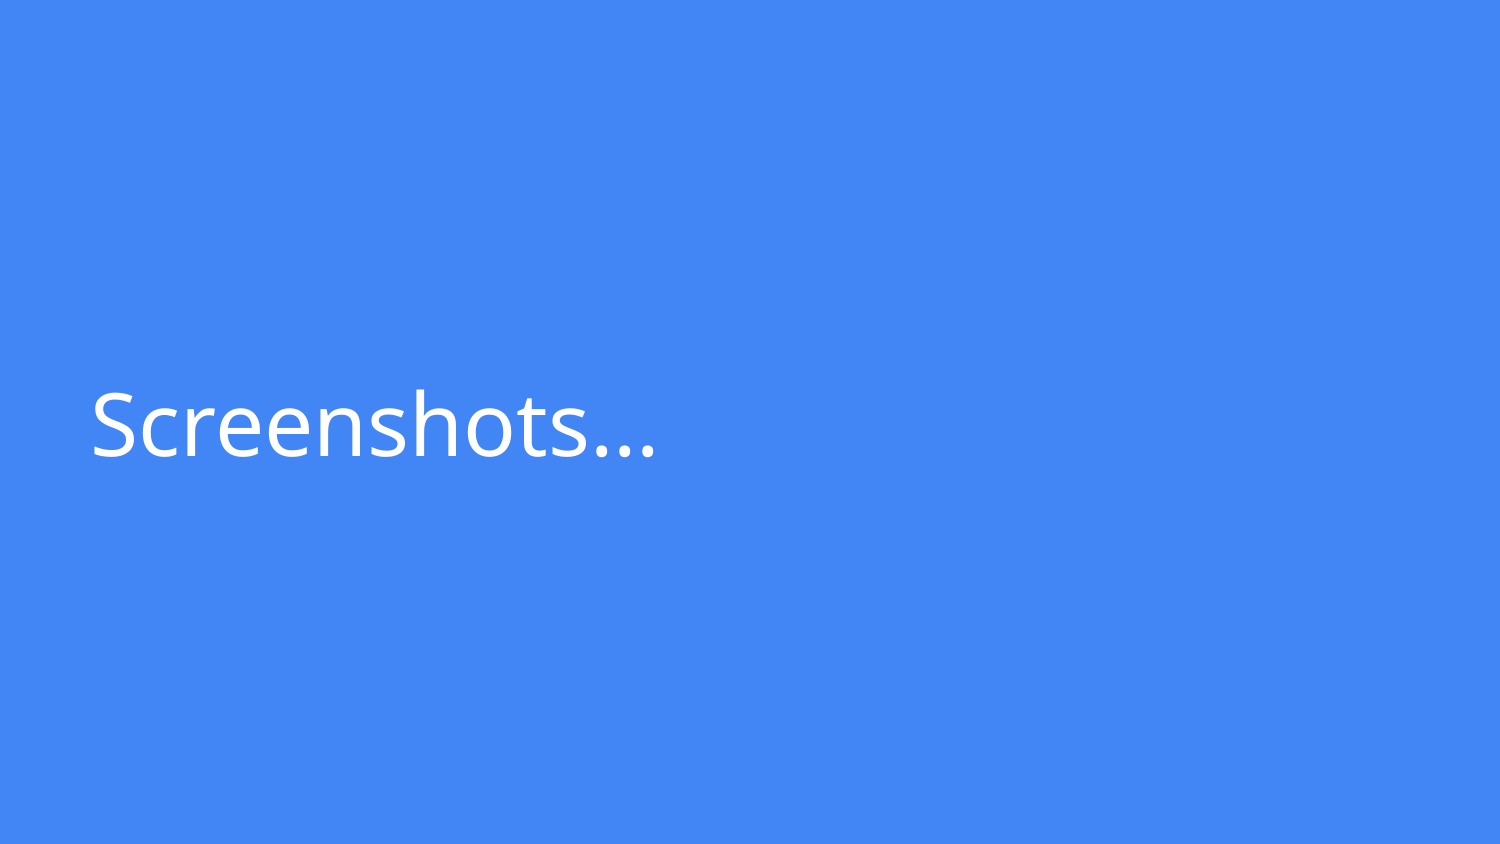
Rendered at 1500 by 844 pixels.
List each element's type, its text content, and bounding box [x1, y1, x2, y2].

title Screenshots... [75, 338, 1425, 505]
